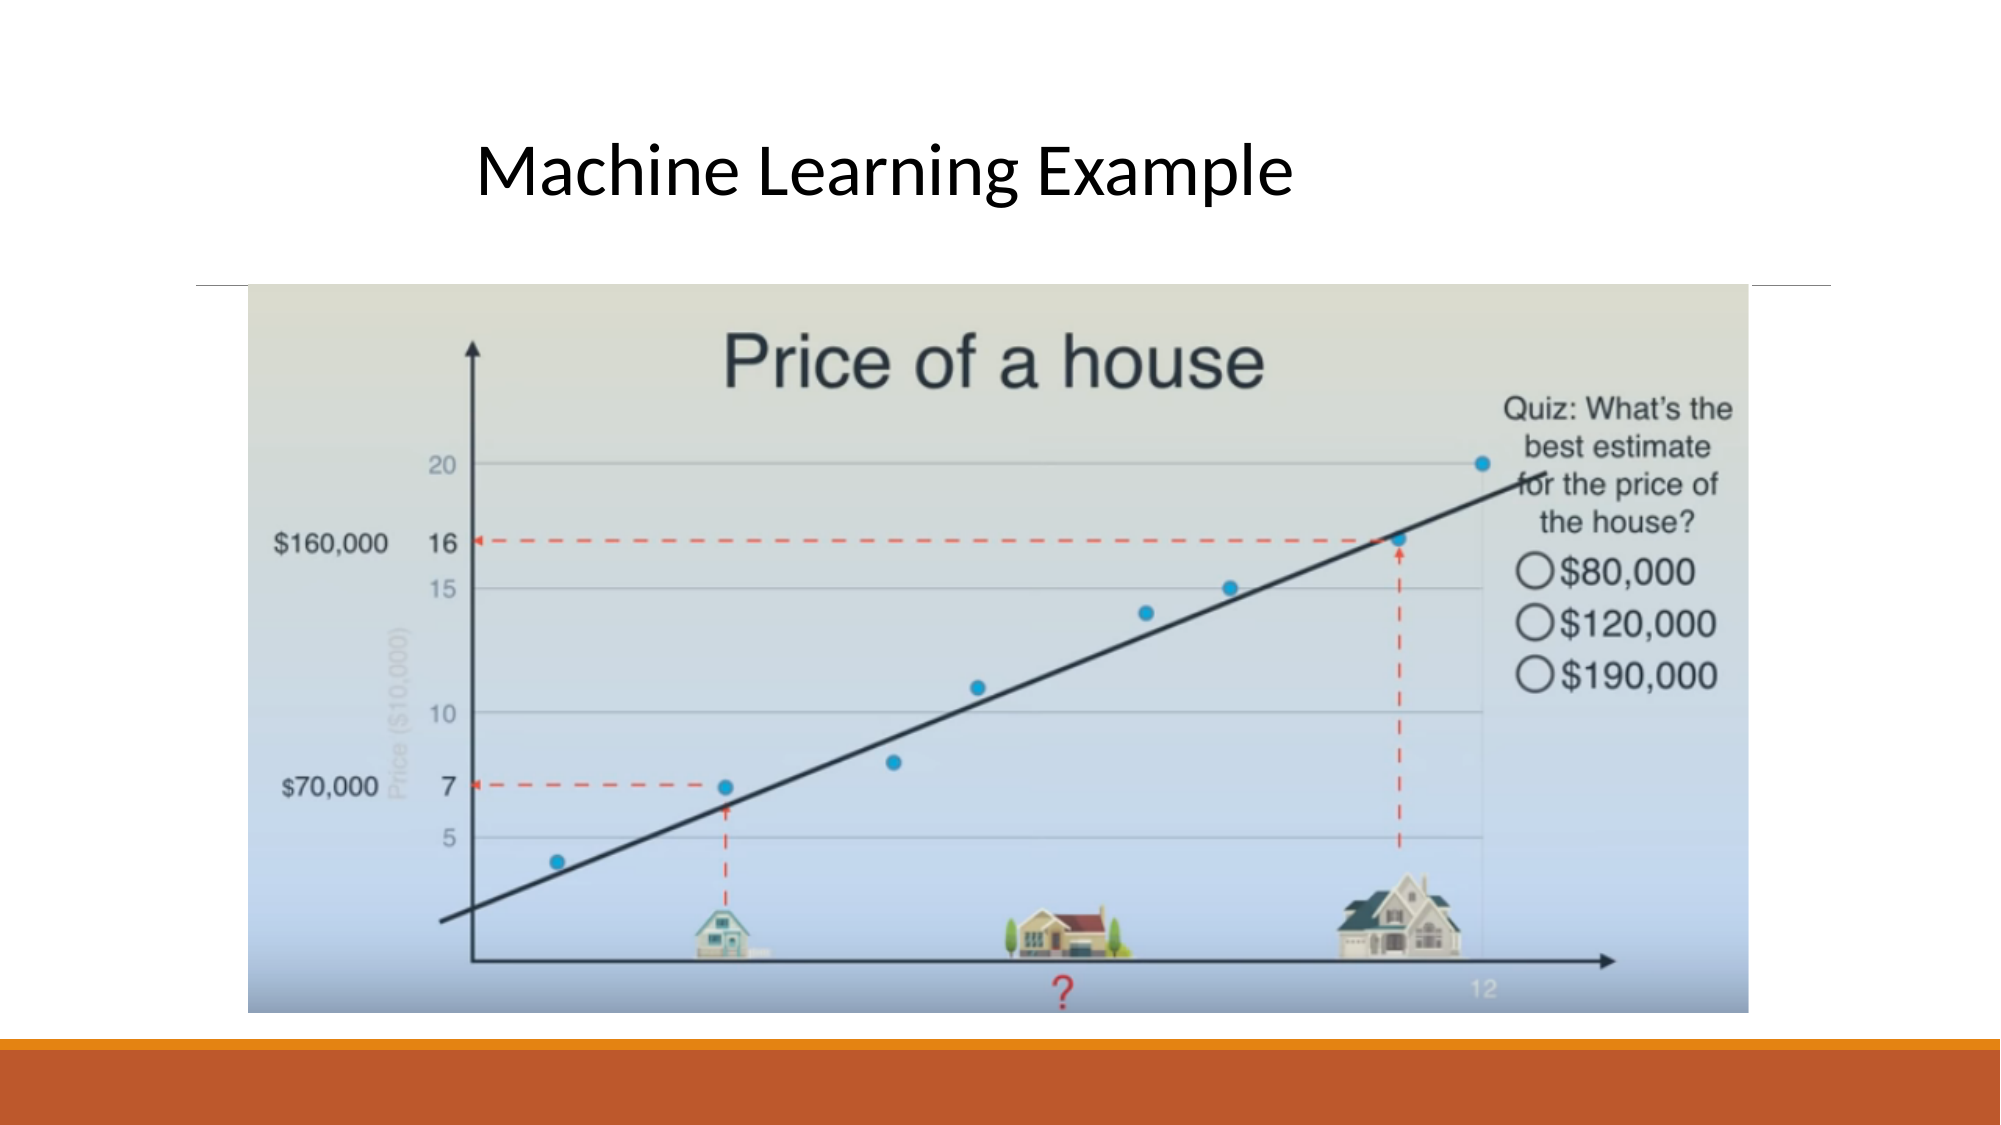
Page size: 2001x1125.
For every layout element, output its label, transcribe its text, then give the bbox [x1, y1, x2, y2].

picture [247, 283, 1753, 1013]
text_box Machine Learning Example [460, 112, 1473, 218]
